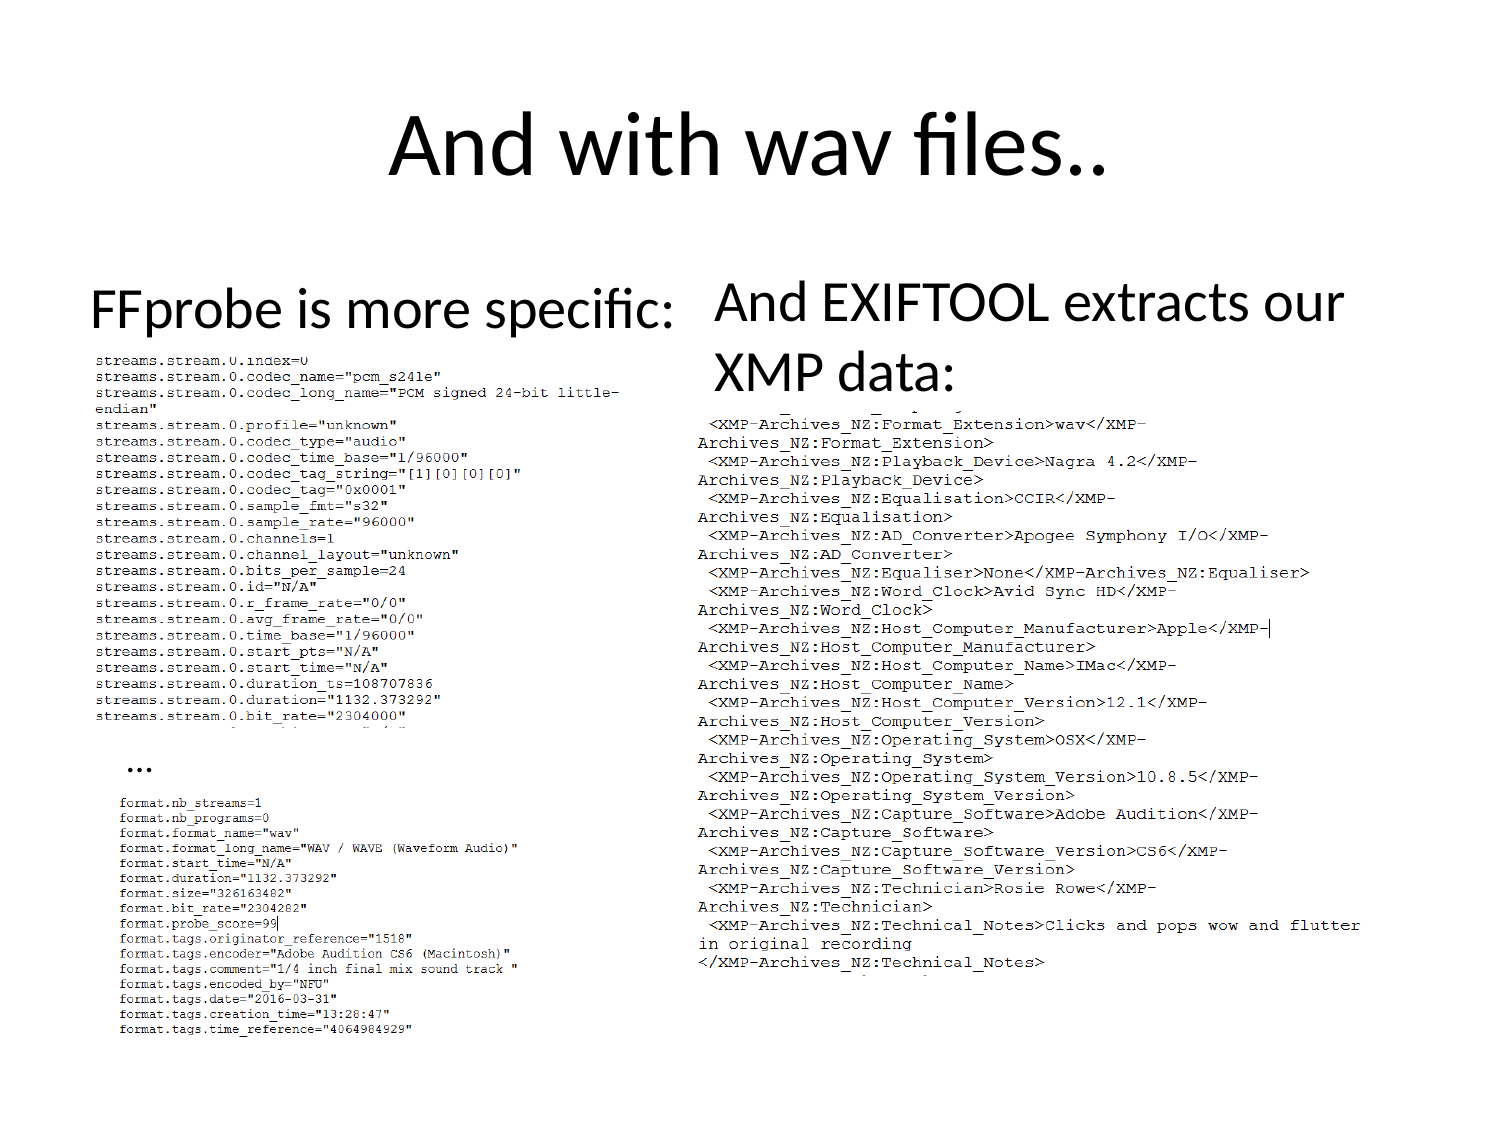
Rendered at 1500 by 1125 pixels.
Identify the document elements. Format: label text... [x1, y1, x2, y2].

title And with wav files.. [75, 45, 1425, 233]
list FFprobe is more specific: [75, 262, 738, 1005]
text_box … [112, 736, 432, 788]
text_box And EXIFTOOL extracts our XMP data: [699, 255, 1483, 410]
picture [678, 411, 1427, 977]
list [76, 357, 654, 729]
picture [110, 798, 532, 1047]
